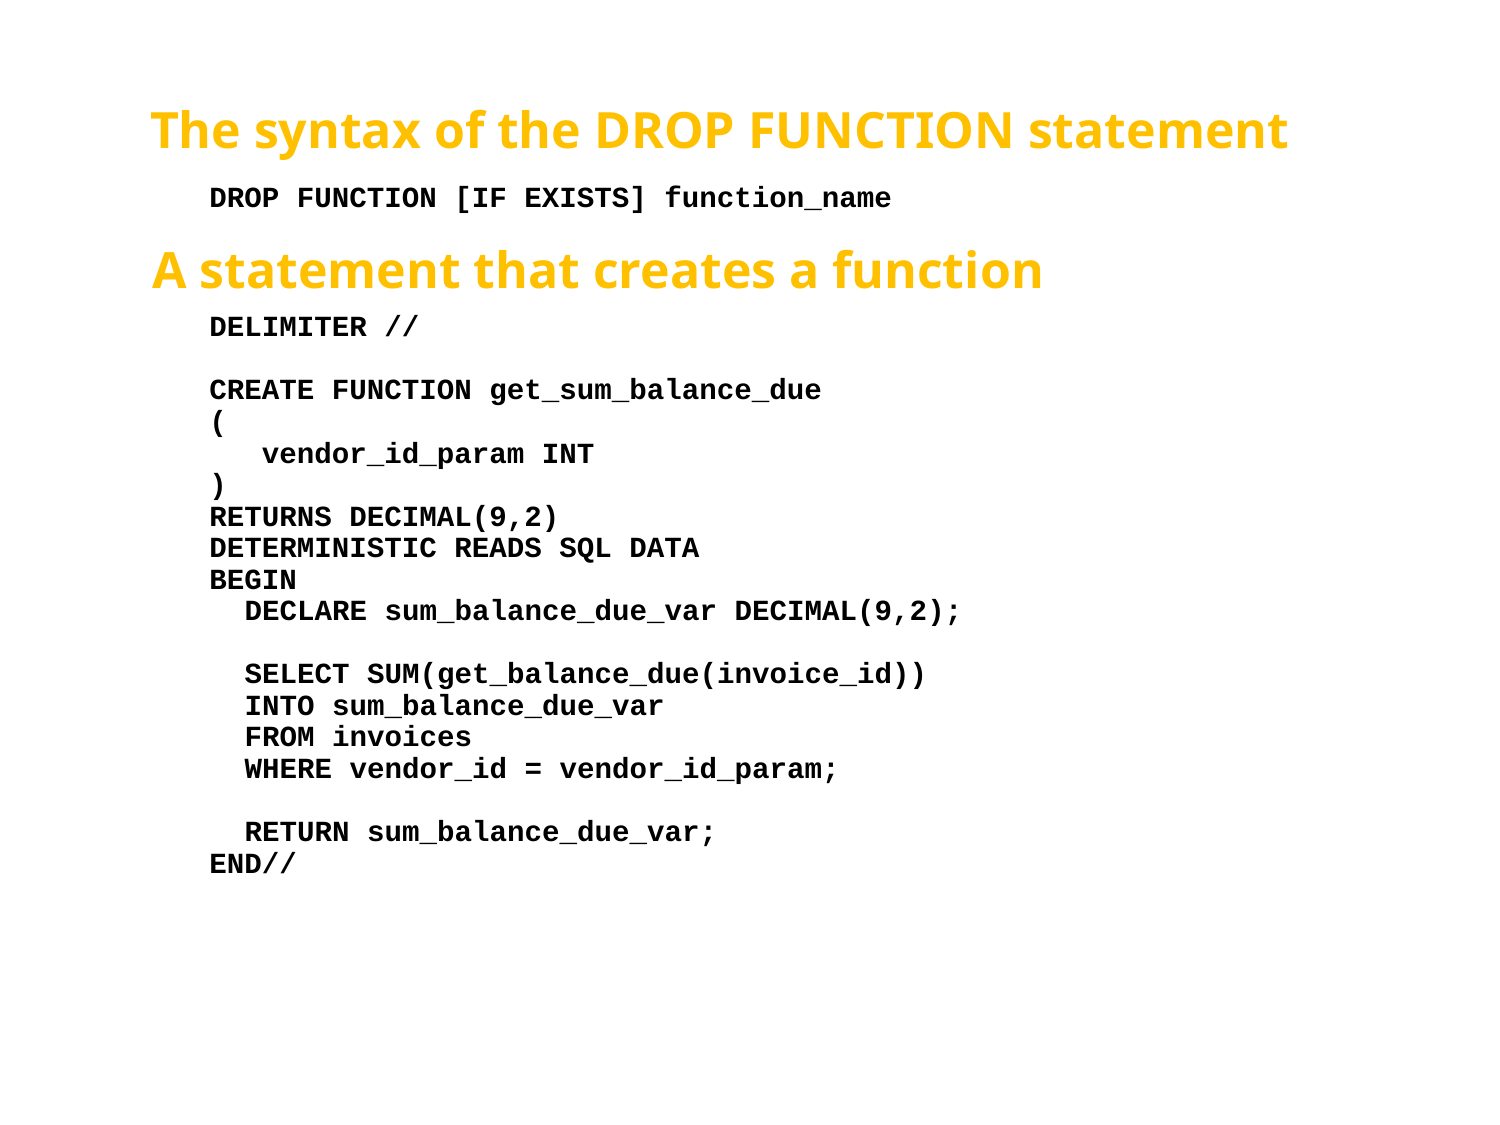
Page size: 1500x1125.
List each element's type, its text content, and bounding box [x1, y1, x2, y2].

list DROP FUNCTION [IF EXISTS] function_name A statement that creates a function DELIMITER // CREATE FUNCTION get_sum_balance_due ( vendor_id_param INT ) RETURNS DECIMAL(9,2) DETERMINISTIC READS SQL DATA BEGIN DECLARE sum_balance_due_var DECIMAL(9,2); SELECT SUM(get_balance_due(invoice_id)) INTO sum_balance_due_var FROM invoices WHERE vendor_id = vendor_id_param; RETURN sum_balance_due_var; END// [137, 174, 1350, 975]
title The syntax of the DROP FUNCTION statement [150, 38, 1350, 174]
